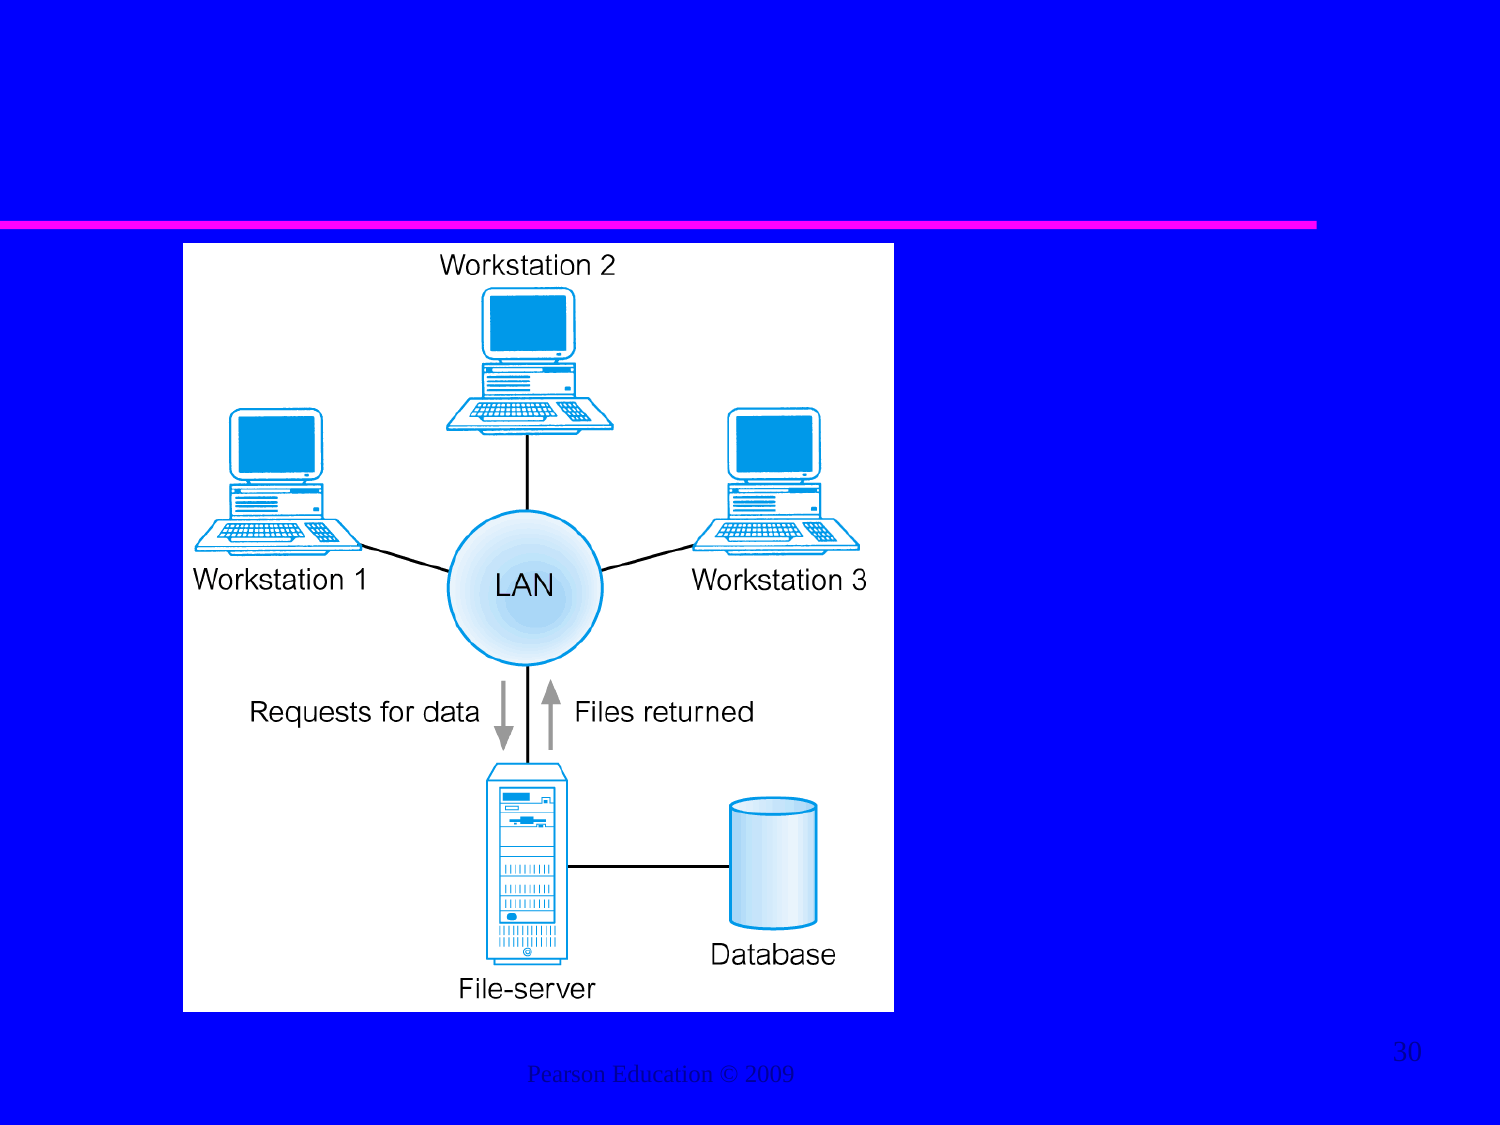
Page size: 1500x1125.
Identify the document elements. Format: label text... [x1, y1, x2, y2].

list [182, 243, 894, 1012]
text_box Pearson Education © 2009 [512, 1050, 1038, 1095]
slide_number 30 [1125, 1012, 1438, 1088]
title File-Server Architecture [62, 43, 1338, 225]
